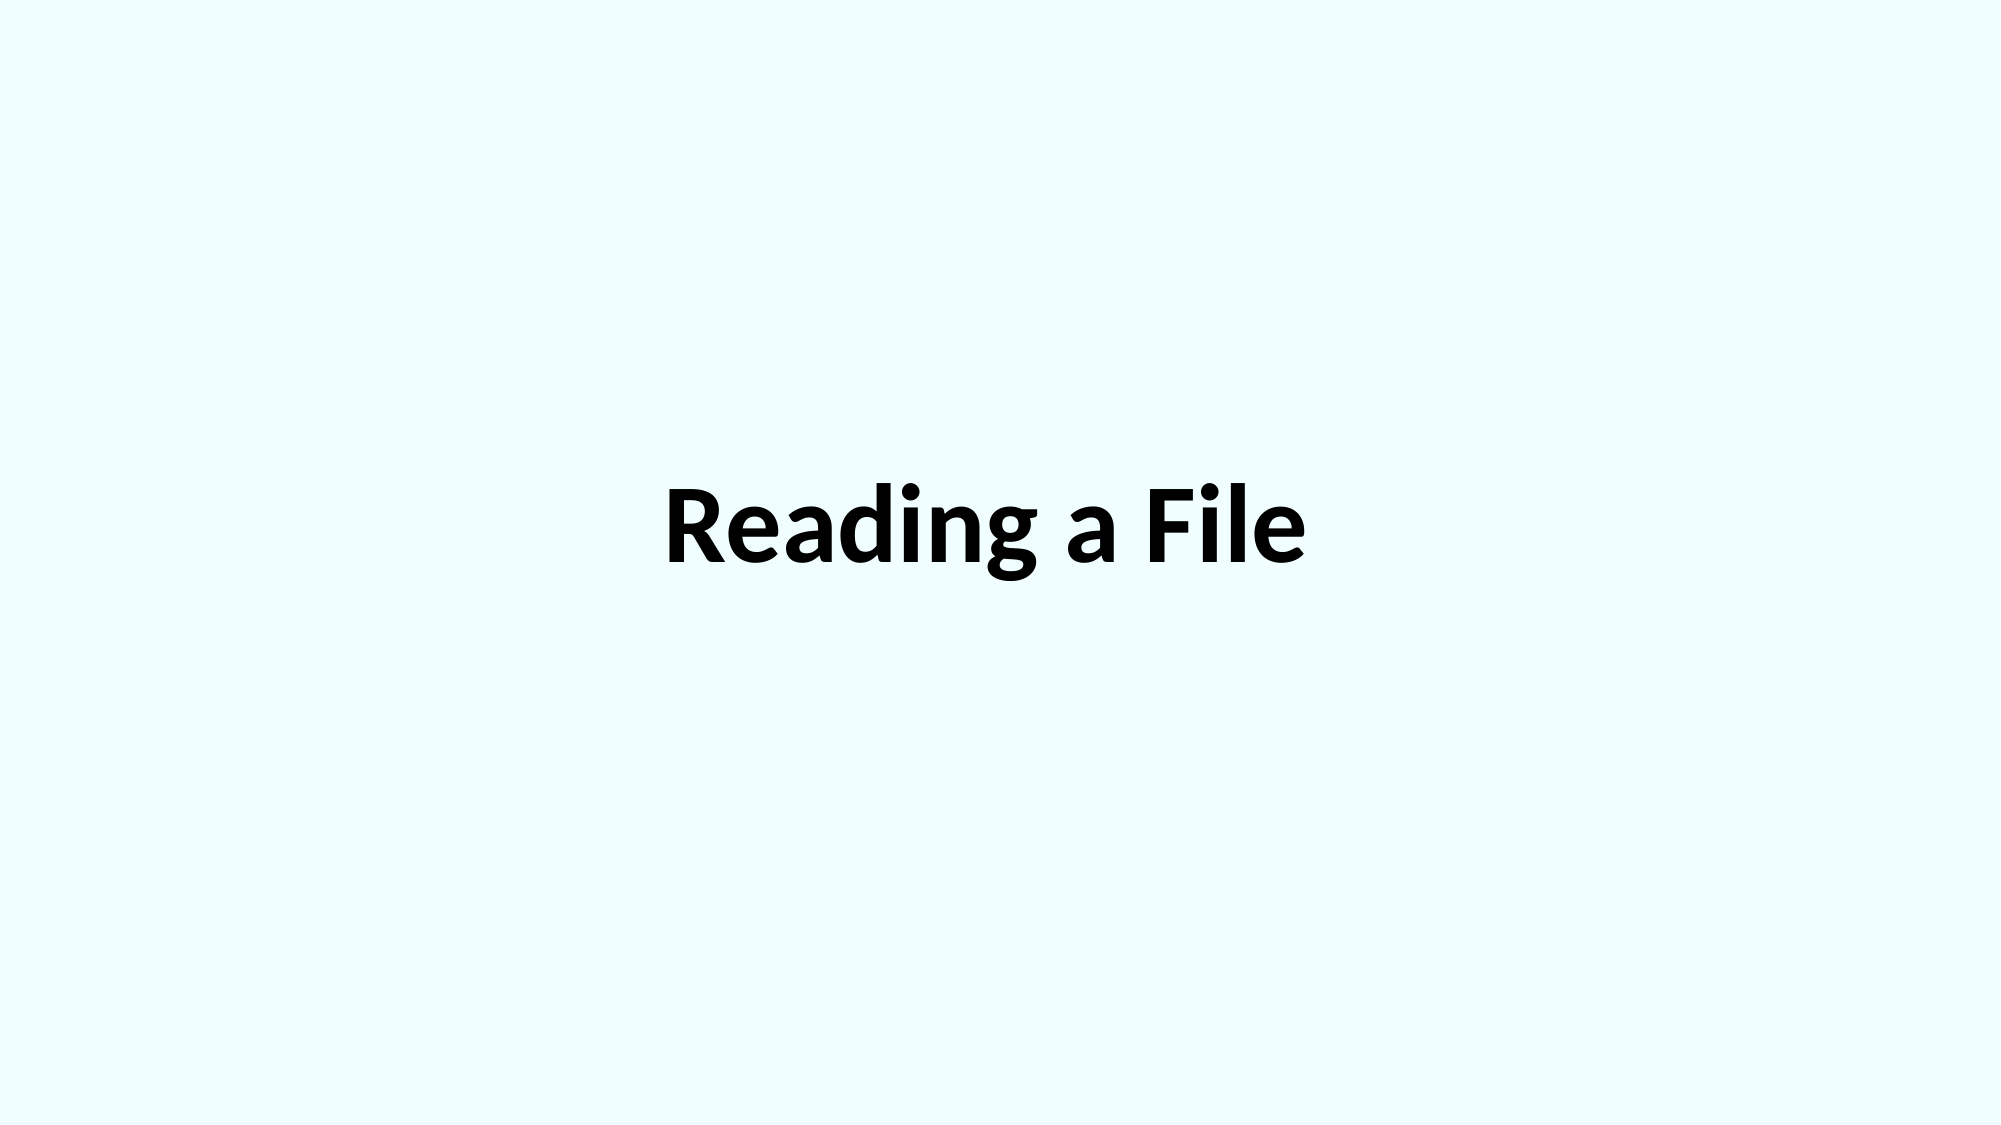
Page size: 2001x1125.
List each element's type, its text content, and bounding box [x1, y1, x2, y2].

text_box Reading a File [138, 442, 1835, 593]
